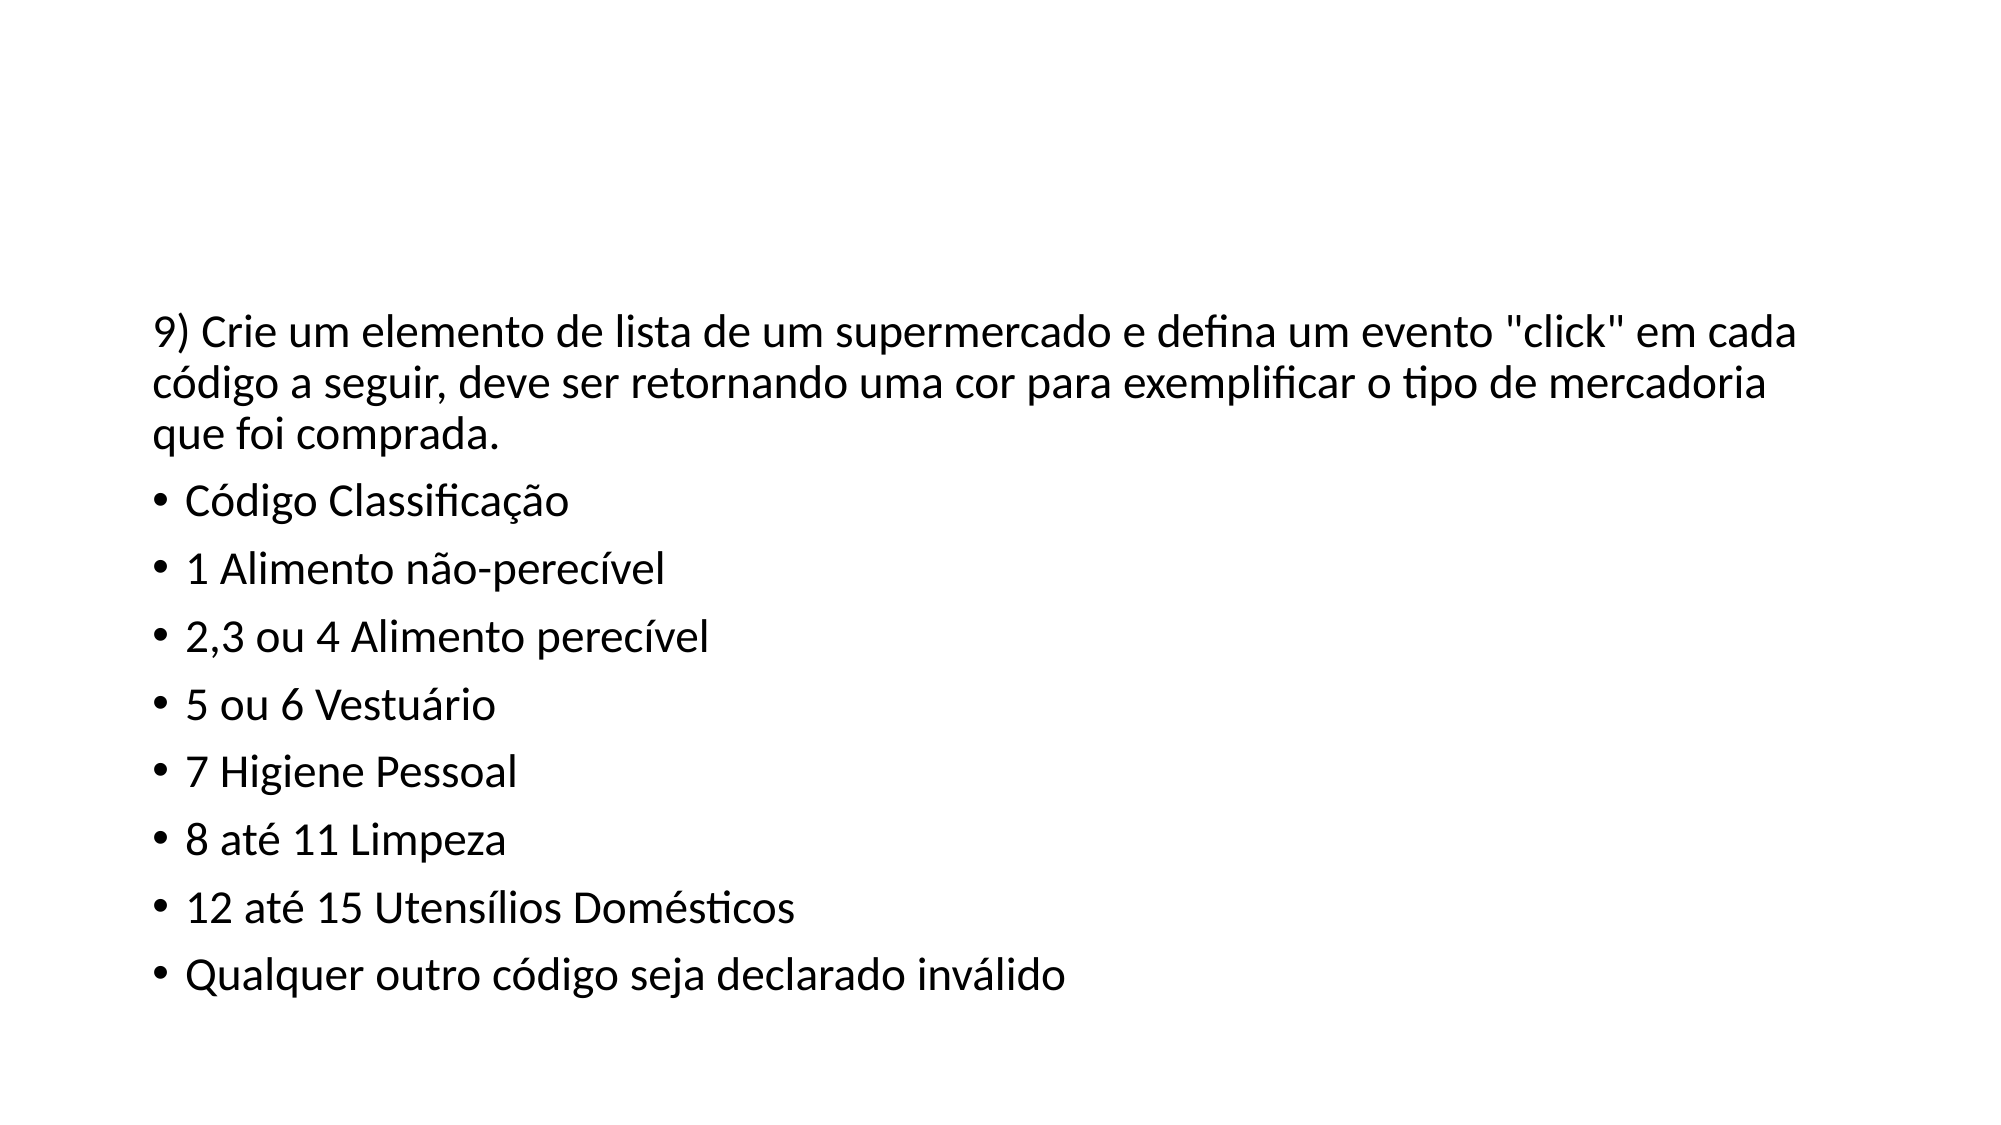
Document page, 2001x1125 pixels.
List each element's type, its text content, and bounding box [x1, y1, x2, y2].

list 9) Crie um elemento de lista de um supermercado e defina um evento "click" em cada código a seguir, deve ser retornando uma cor para exemplificar o tipo de mercadoria que foi comprada. Código Classificação 1 Alimento não-perecível 2,3 ou 4 Alimento perecível 5 ou 6 Vestuário 7 Higiene Pessoal 8 até 11 Limpeza 12 até 15 Utensílios Domésticos Qualquer outro código seja declarado inválido [137, 299, 1863, 1014]
